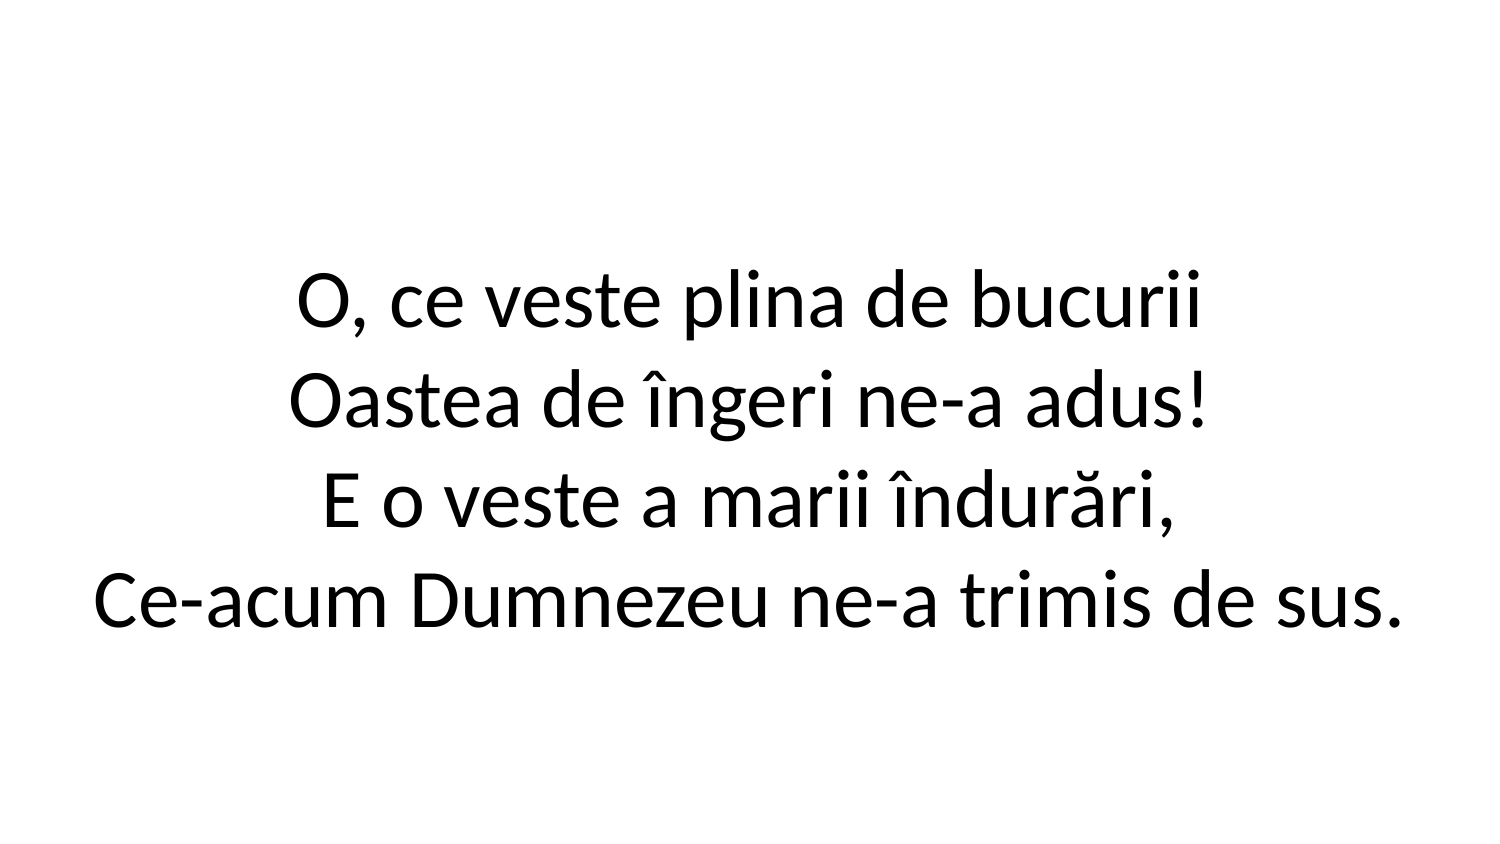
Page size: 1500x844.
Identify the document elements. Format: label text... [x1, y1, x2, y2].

text_box O, ce veste plina de bucurii Oastea de îngeri ne-a adus! E o veste a marii îndurări, Ce-acum Dumnezeu ne-a trimis de sus. [79, 192, 1421, 652]
